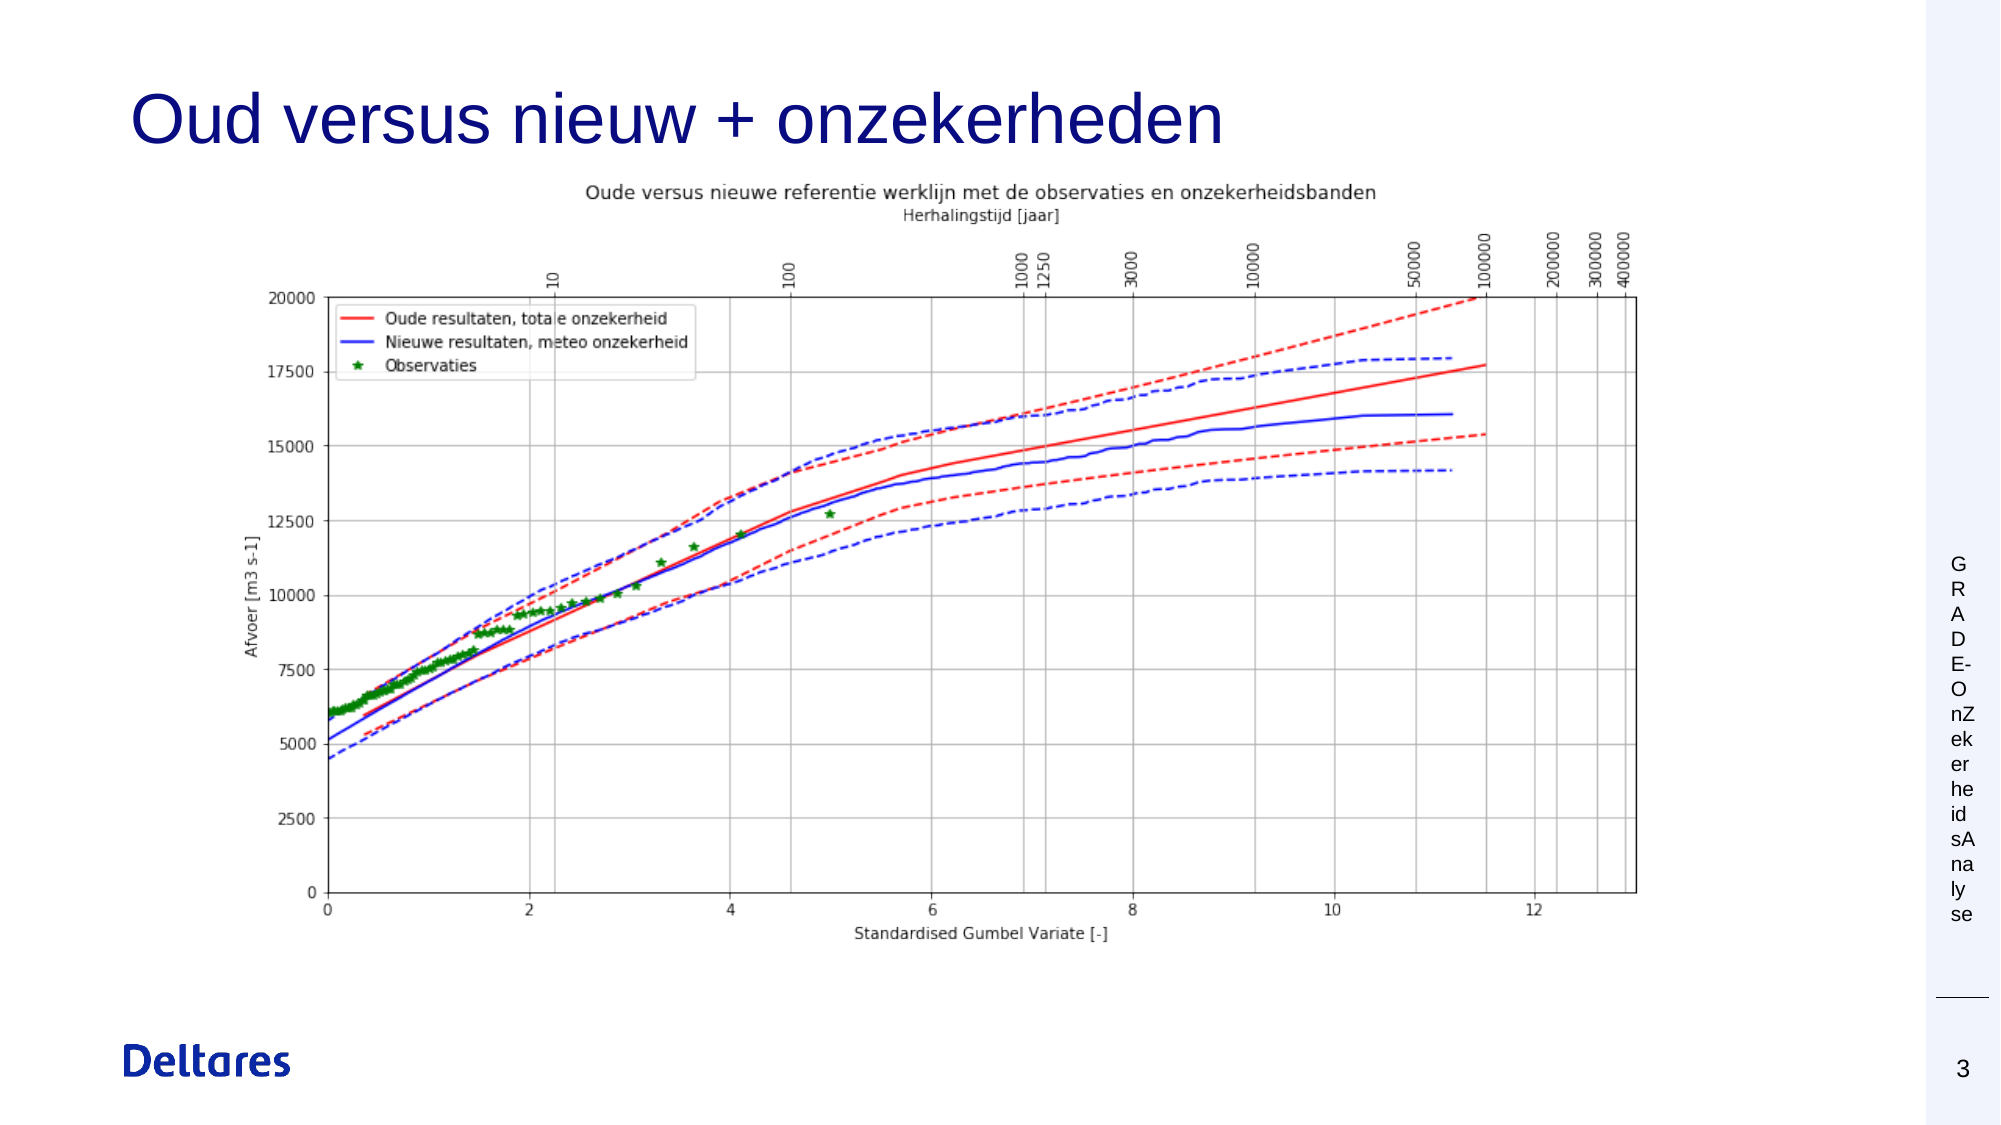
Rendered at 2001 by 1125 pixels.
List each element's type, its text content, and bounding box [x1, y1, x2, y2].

picture [234, 173, 1647, 952]
slide_number 3 [1926, 1052, 2000, 1083]
footer GRADE-OnZekerheidsAnalyse [1950, 88, 1976, 926]
picture [108, 1028, 304, 1092]
title Oud versus nieuw + onzekerheden [130, 82, 1856, 236]
